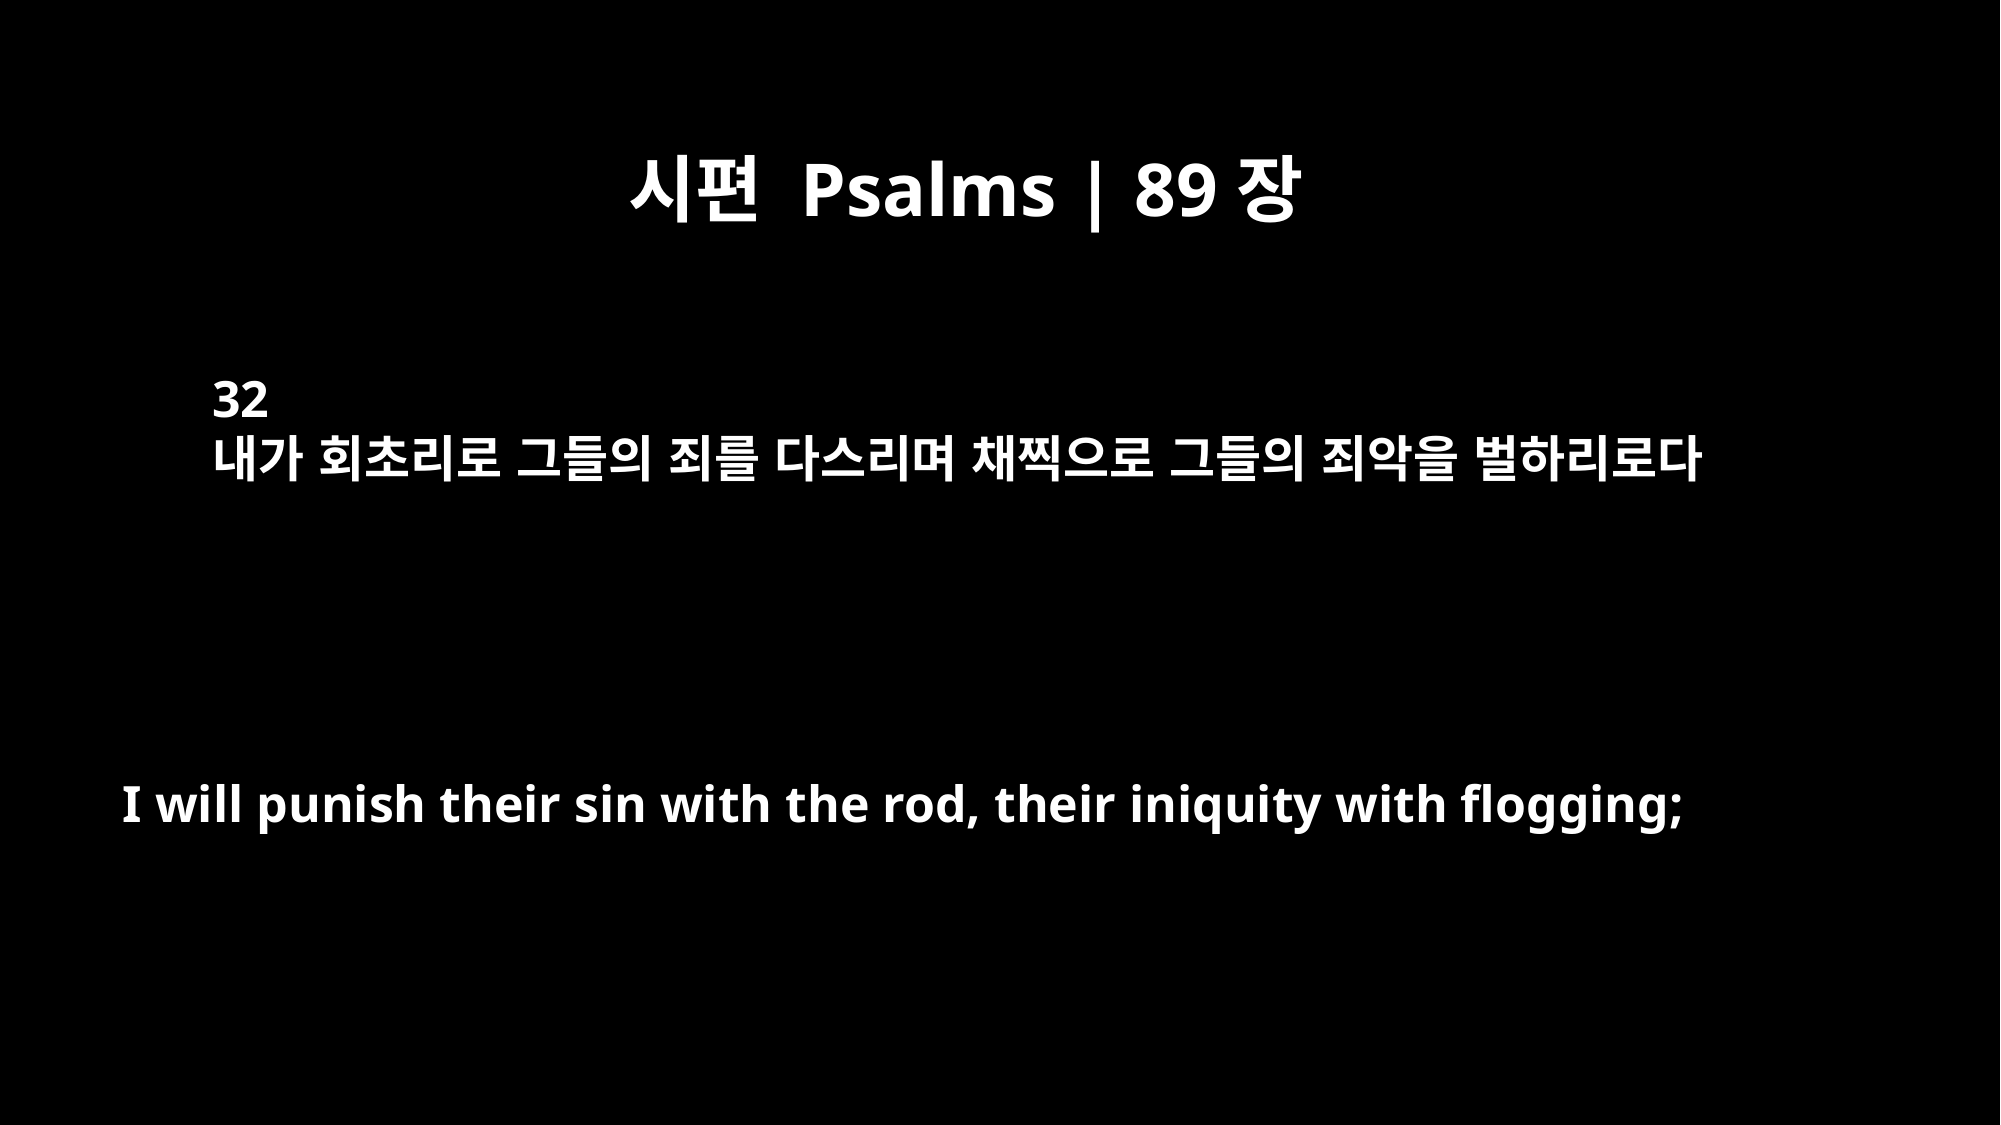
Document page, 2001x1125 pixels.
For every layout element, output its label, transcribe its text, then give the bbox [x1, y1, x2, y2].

text_box I will punish their sin with the rod, their iniquity with flogging; [107, 764, 1700, 840]
text_box 32 내가 회초리로 그들의 죄를 다스리며 채찍으로 그들의 죄악을 벌하리로다 [197, 359, 1720, 495]
text_box 시편 Psalms | 89장 [613, 136, 1319, 239]
